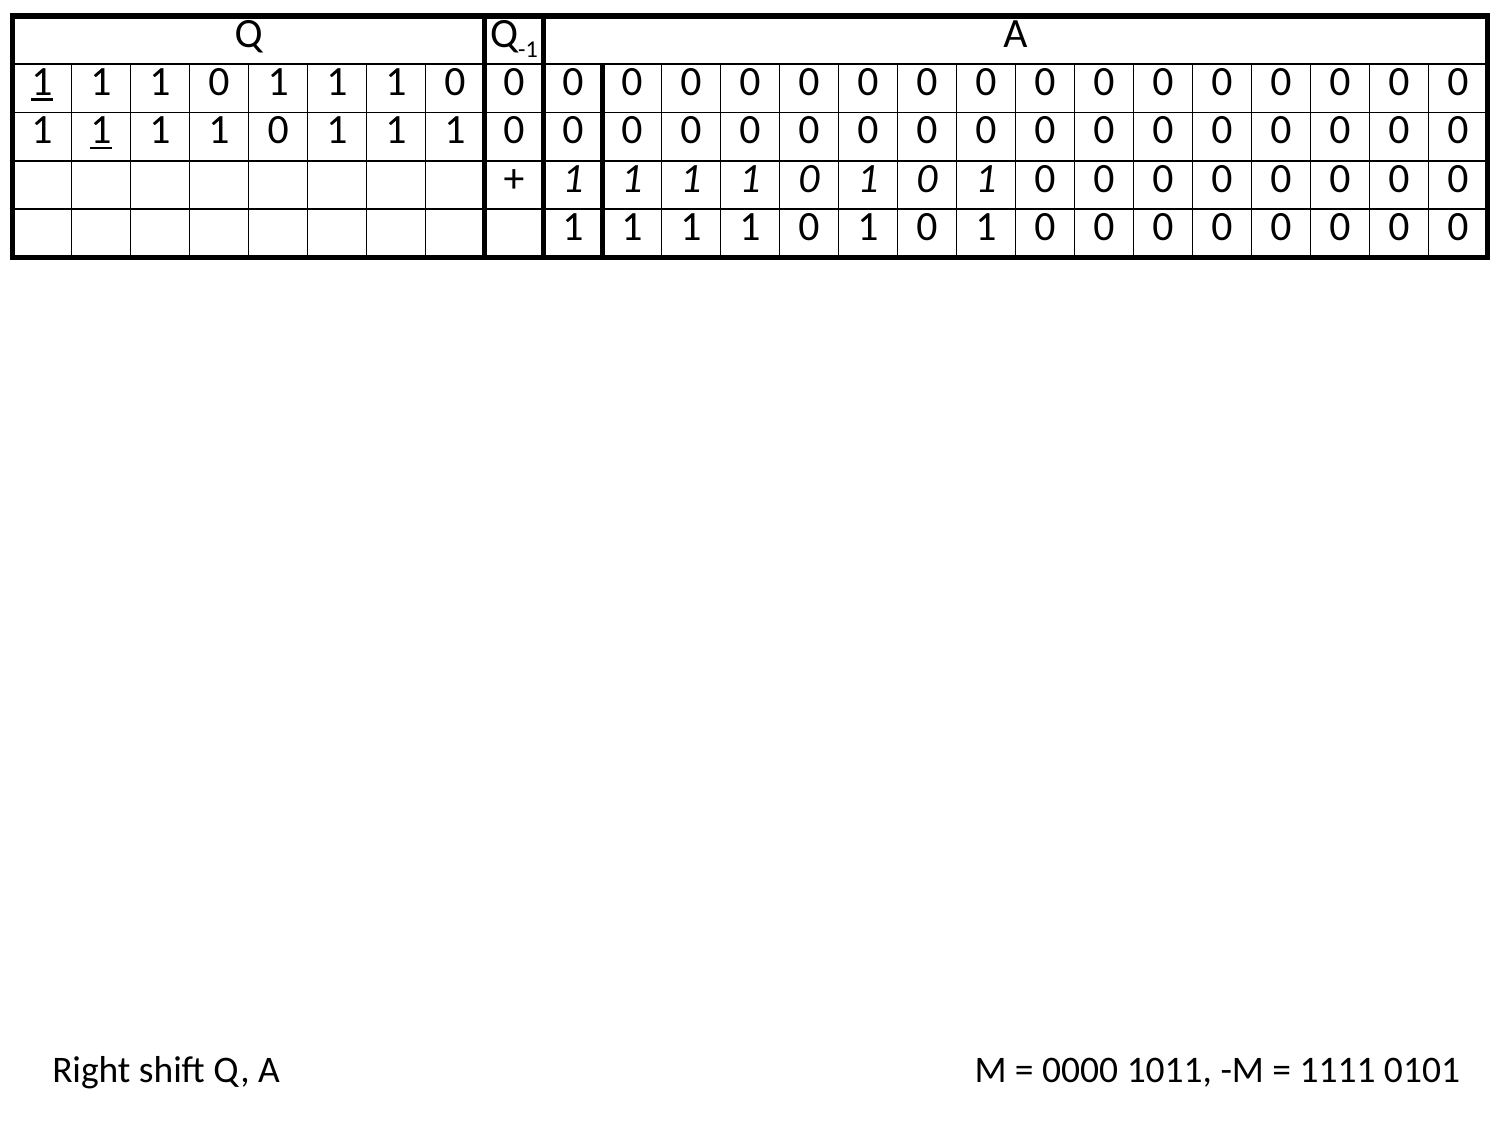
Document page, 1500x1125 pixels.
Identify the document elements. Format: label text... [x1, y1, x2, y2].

table_cell [131, 162, 189, 208]
table_cell 0 [1311, 162, 1369, 208]
table_cell 0 [721, 113, 779, 160]
table_cell 1 [605, 162, 661, 208]
table_cell 1 [546, 162, 600, 208]
table_cell 1 [367, 113, 425, 160]
table_cell 1 [72, 113, 130, 160]
table_cell 0 [1252, 210, 1310, 255]
table_cell 0 [1016, 113, 1074, 160]
table_cell 0 [487, 113, 541, 160]
table_cell 0 [1193, 65, 1251, 112]
table_cell 0 [957, 65, 1015, 112]
table_cell 0 [190, 65, 248, 112]
table_cell 0 [839, 113, 897, 160]
table_cell 0 [605, 65, 661, 112]
table_cell 0 [1075, 65, 1133, 112]
text_box Right shift Q, A [37, 1037, 613, 1098]
table_cell [190, 210, 248, 255]
table_cell 0 [1311, 210, 1369, 255]
table_cell 0 [546, 113, 600, 160]
table_cell 1 [662, 210, 720, 255]
table_cell 0 [839, 65, 897, 112]
table_cell 0 [1311, 65, 1369, 112]
table_cell 0 [780, 113, 838, 160]
table_header Q-1 [487, 19, 541, 63]
table_cell 1 [426, 113, 482, 160]
table_cell 1 [662, 162, 720, 208]
table_cell 0 [1016, 162, 1074, 208]
table_cell 0 [1016, 210, 1074, 255]
table_cell [487, 210, 541, 255]
table_cell 0 [1193, 210, 1251, 255]
table_cell 0 [662, 113, 720, 160]
table_cell 0 [1075, 210, 1133, 255]
table_cell 0 [1370, 113, 1428, 160]
table_cell 0 [780, 210, 838, 255]
table_cell 0 [1193, 113, 1251, 160]
table_cell 0 [1075, 113, 1133, 160]
table_cell 0 [898, 162, 956, 208]
table_cell 0 [1429, 162, 1485, 208]
table_cell [249, 162, 307, 208]
table_cell 1 [721, 162, 779, 208]
table_cell 0 [780, 162, 838, 208]
text_box M = 0000 1011, -M = 1111 0101 [900, 1037, 1475, 1098]
table_cell 1 [839, 162, 897, 208]
table_cell [426, 210, 482, 255]
table_cell 0 [1134, 162, 1192, 208]
table_cell [249, 210, 307, 255]
table_cell 1 [367, 65, 425, 112]
table_cell 1 [605, 210, 661, 255]
table_cell 0 [1252, 113, 1310, 160]
table_cell 1 [15, 113, 71, 160]
table_cell [190, 162, 248, 208]
table_cell 0 [898, 65, 956, 112]
table_cell 0 [1134, 210, 1192, 255]
table_cell 0 [1429, 210, 1485, 255]
table_cell 0 [1311, 113, 1369, 160]
table_cell 1 [15, 65, 71, 112]
table_cell + [487, 162, 541, 208]
table_cell [72, 210, 130, 255]
table_cell 1 [839, 210, 897, 255]
table_cell 1 [957, 210, 1015, 255]
table_cell 0 [1429, 113, 1485, 160]
table_cell 0 [957, 113, 1015, 160]
table_cell 1 [131, 113, 189, 160]
table_cell 1 [249, 65, 307, 112]
table_cell 1 [721, 210, 779, 255]
table_cell 0 [662, 65, 720, 112]
table_header Q [15, 19, 482, 63]
table_cell 0 [898, 210, 956, 255]
table_cell 0 [1134, 113, 1192, 160]
table_cell 1 [546, 210, 600, 255]
table_cell 1 [72, 65, 130, 112]
table_cell [367, 210, 425, 255]
table_cell 0 [1370, 210, 1428, 255]
table_cell 0 [1016, 65, 1074, 112]
table_cell [308, 162, 366, 208]
table_cell [131, 210, 189, 255]
table_header A [546, 19, 1485, 63]
table_cell 1 [308, 113, 366, 160]
table_cell 0 [1370, 65, 1428, 112]
table_cell [15, 162, 71, 208]
table_cell 0 [605, 113, 661, 160]
table_cell 0 [780, 65, 838, 112]
table_cell 0 [898, 113, 956, 160]
table_cell [426, 162, 482, 208]
table_cell 0 [721, 65, 779, 112]
table_cell 1 [131, 65, 189, 112]
table_cell 0 [1193, 162, 1251, 208]
table_cell 0 [426, 65, 482, 112]
table_cell 0 [1252, 162, 1310, 208]
table_cell [308, 210, 366, 255]
table_cell 0 [1075, 162, 1133, 208]
table_cell 0 [546, 65, 600, 112]
table_cell 1 [308, 65, 366, 112]
table_cell 1 [957, 162, 1015, 208]
table_cell 0 [1134, 65, 1192, 112]
table_cell 1 [190, 113, 248, 160]
table_cell 0 [1252, 65, 1310, 112]
table_cell 0 [1370, 162, 1428, 208]
table_cell 0 [249, 113, 307, 160]
table_cell [72, 162, 130, 208]
table_cell 0 [487, 65, 541, 112]
table_cell [15, 210, 71, 255]
table_cell 0 [1429, 65, 1485, 112]
table_cell [367, 162, 425, 208]
